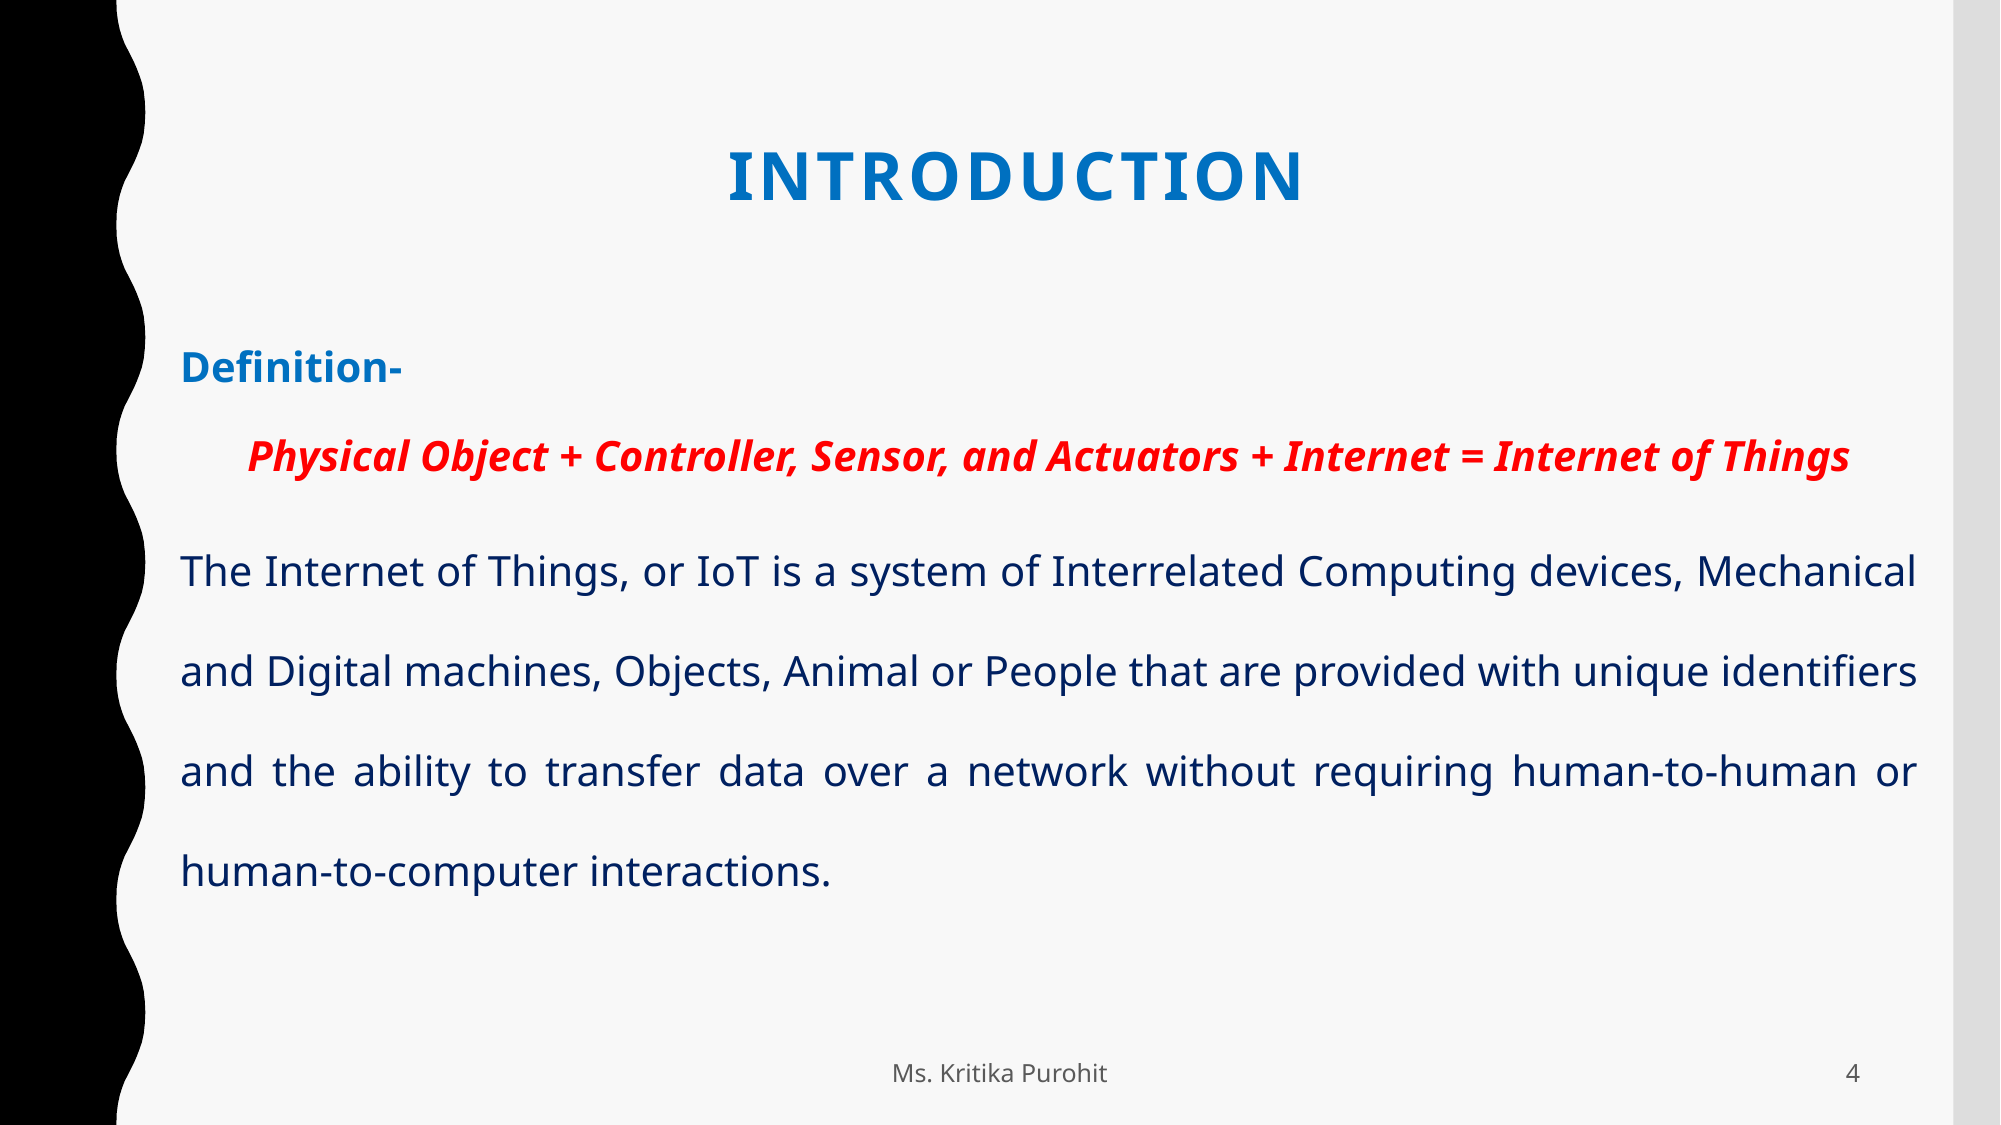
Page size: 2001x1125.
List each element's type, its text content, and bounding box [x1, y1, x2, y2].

slide_number 4 [1412, 1045, 1875, 1103]
title Introduction [180, 86, 1854, 216]
list Definition- Physical Object + Controller, Sensor, and Actuators + Internet = Internet of Things The Internet of Things, or IoT is a system of Interrelated Computing devices, Mechanical and Digital machines, Objects, Animal or People that are provided with unique identifiers and the ability to transfer data over a network without requiring human-to-human or human-to-computer interactions. [165, 307, 1934, 932]
footer Ms. Kritika Purohit [662, 1045, 1338, 1103]
